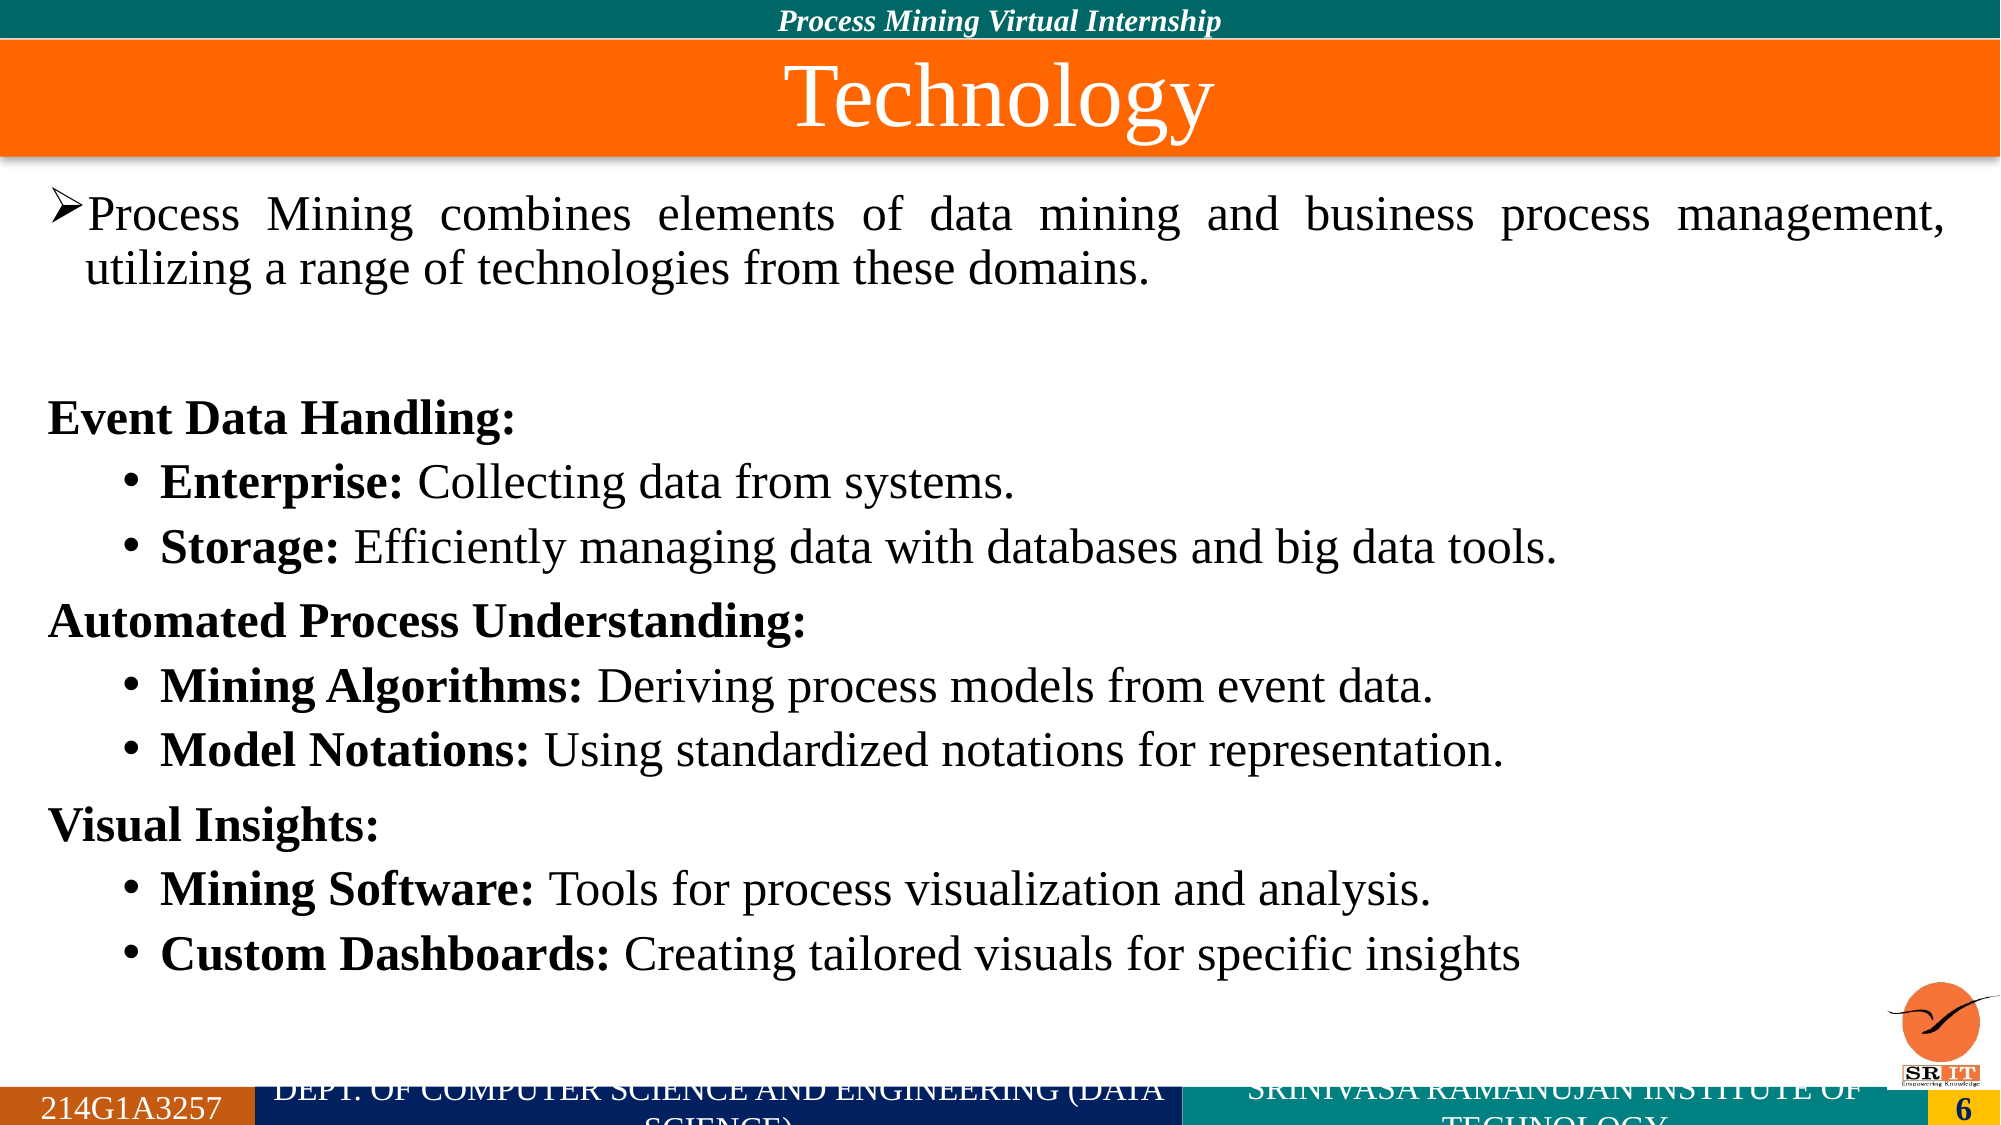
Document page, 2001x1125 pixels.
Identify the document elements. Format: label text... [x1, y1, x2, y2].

title Technology [0, 39, 2000, 157]
picture [1887, 977, 2000, 1090]
list Process Mining combines elements of data mining and business process management, utilizing a range of technologies from these domains. Event Data Handling: Enterprise: Collecting data from systems. Storage: Efficiently managing data with databases and big data tools. Automated Process Understanding: Mining Algorithms: Deriving process models from event data. Model Notations: Using standardized notations for representation. Visual Insights: Mining Software: Tools for process visualization and analysis. Custom Dashboards: Creating tailored visuals for specific insights [32, 179, 1962, 1065]
